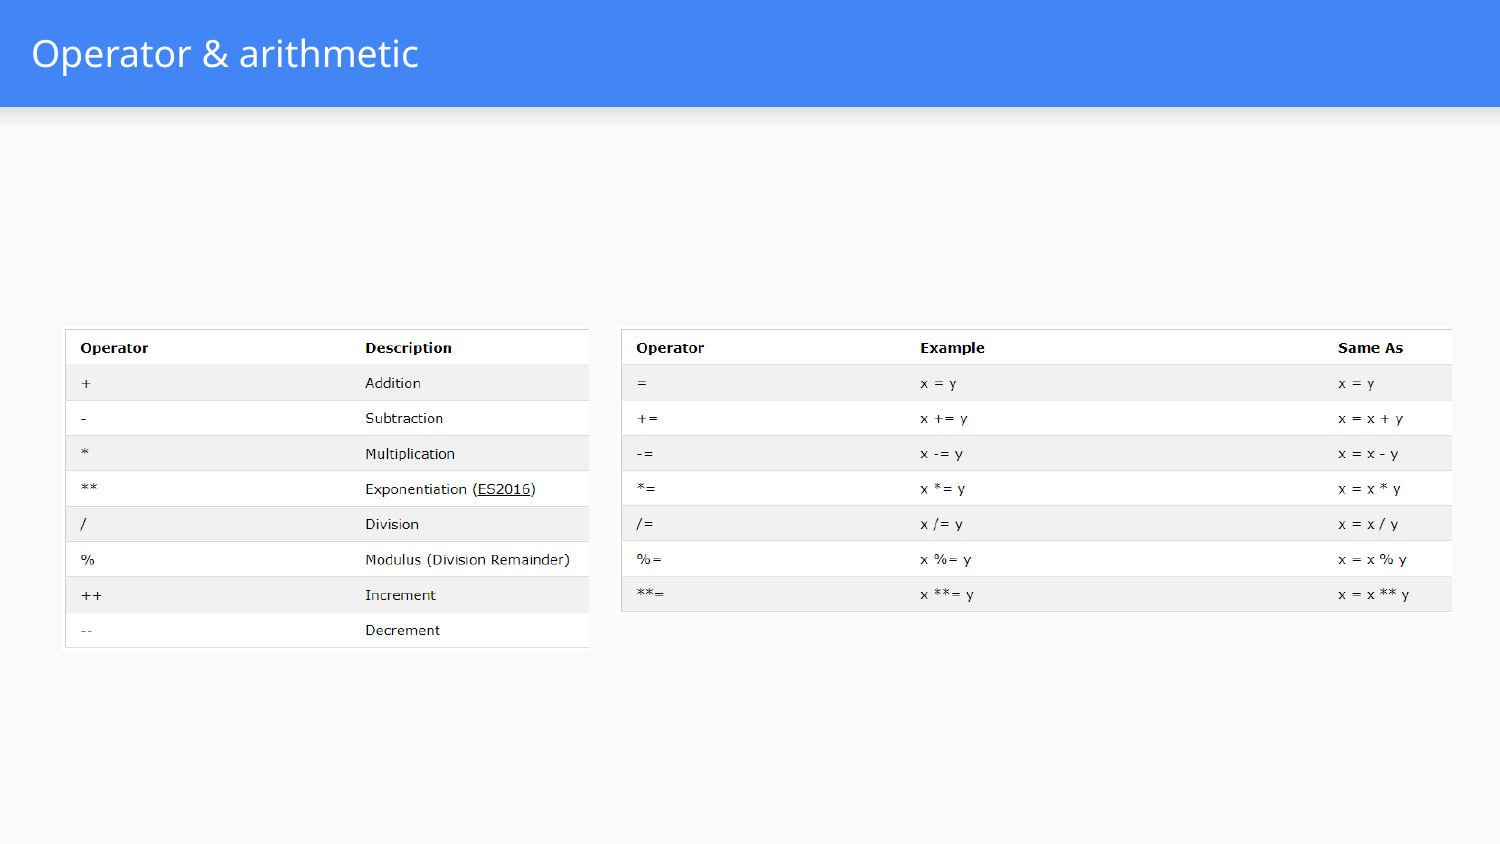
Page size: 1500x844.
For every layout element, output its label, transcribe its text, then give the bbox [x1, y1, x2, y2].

picture [617, 326, 1453, 614]
title Operator & arithmetic [16, 2, 1464, 102]
picture [62, 326, 589, 651]
